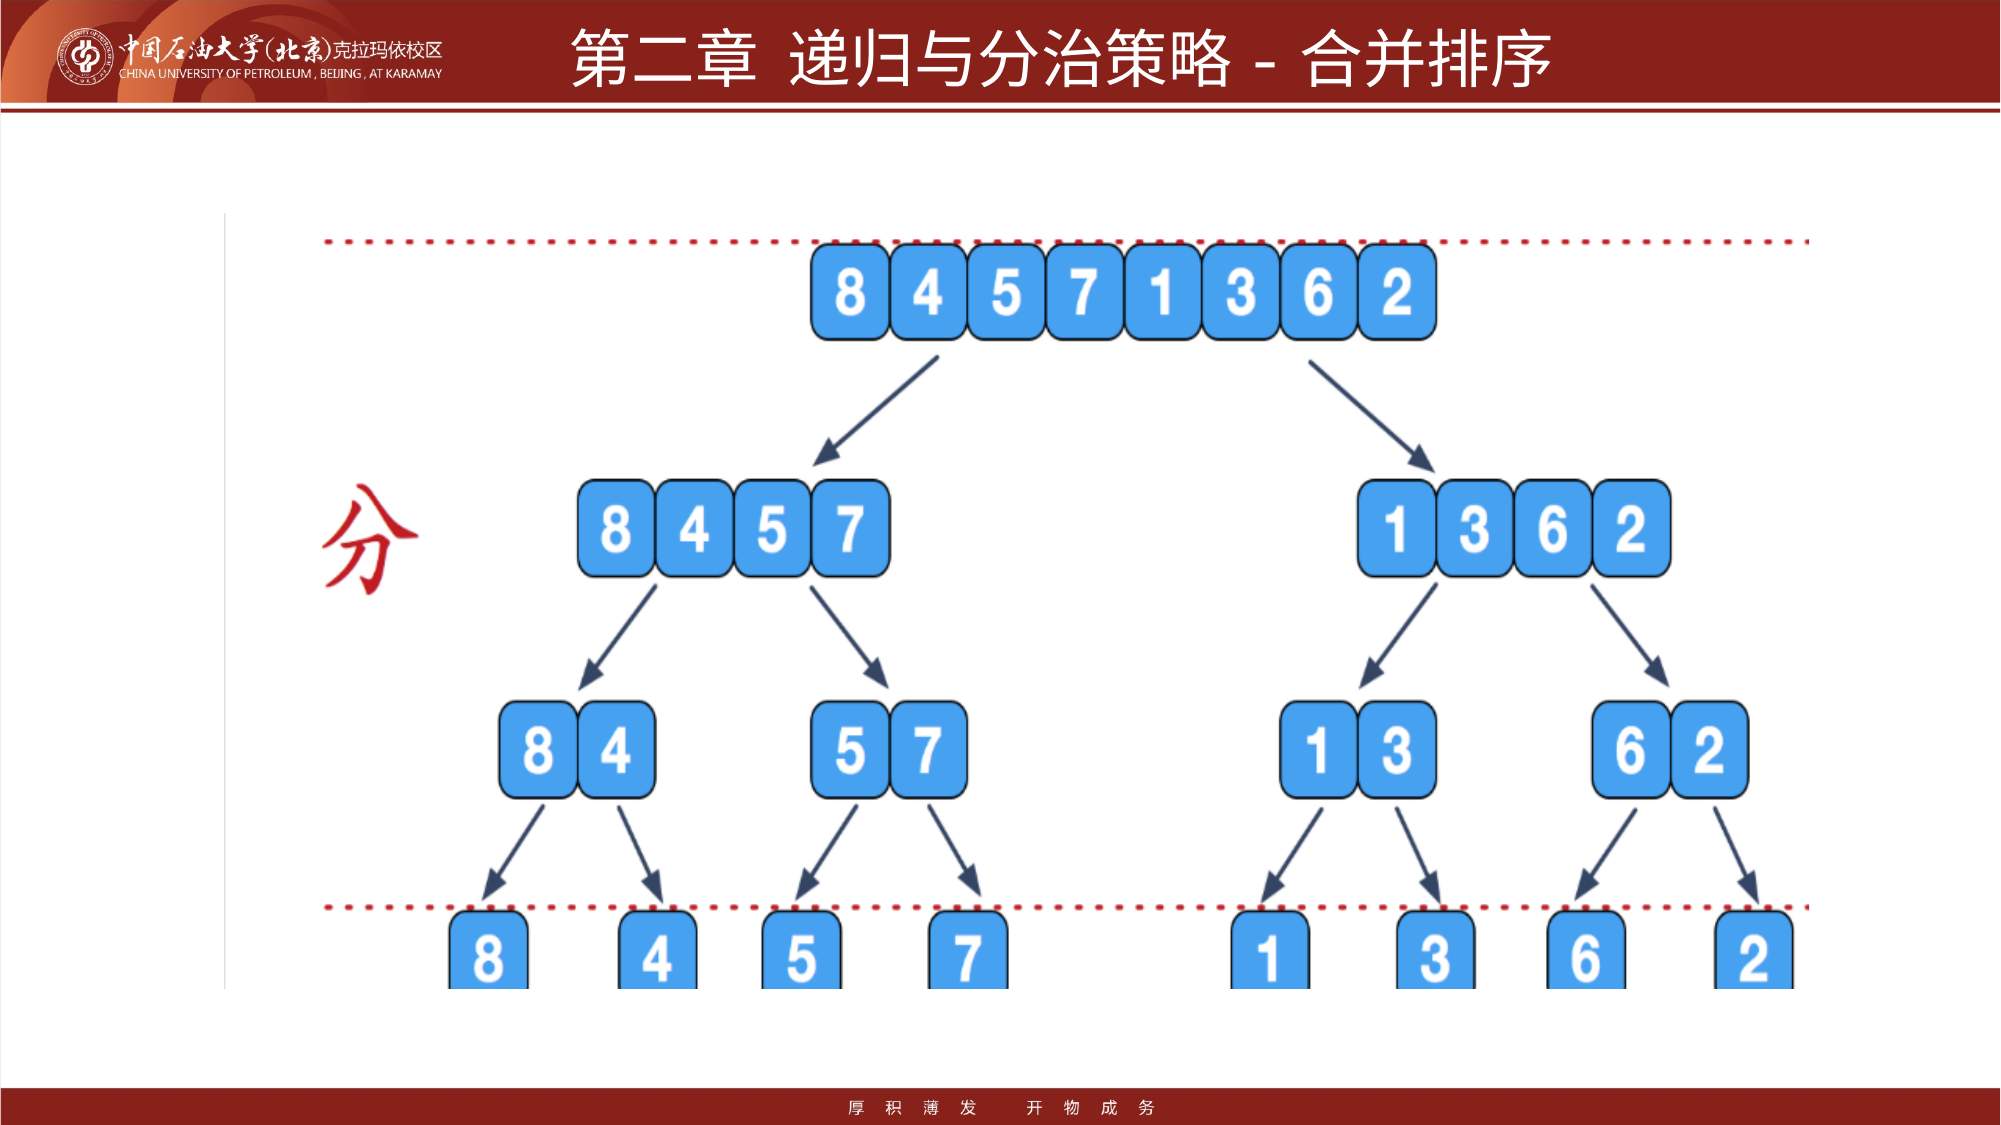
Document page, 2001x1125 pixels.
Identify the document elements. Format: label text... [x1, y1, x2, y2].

title 第二章 递归与分治策略-合并排序 [426, 11, 1697, 89]
picture [0, 0, 2001, 1125]
